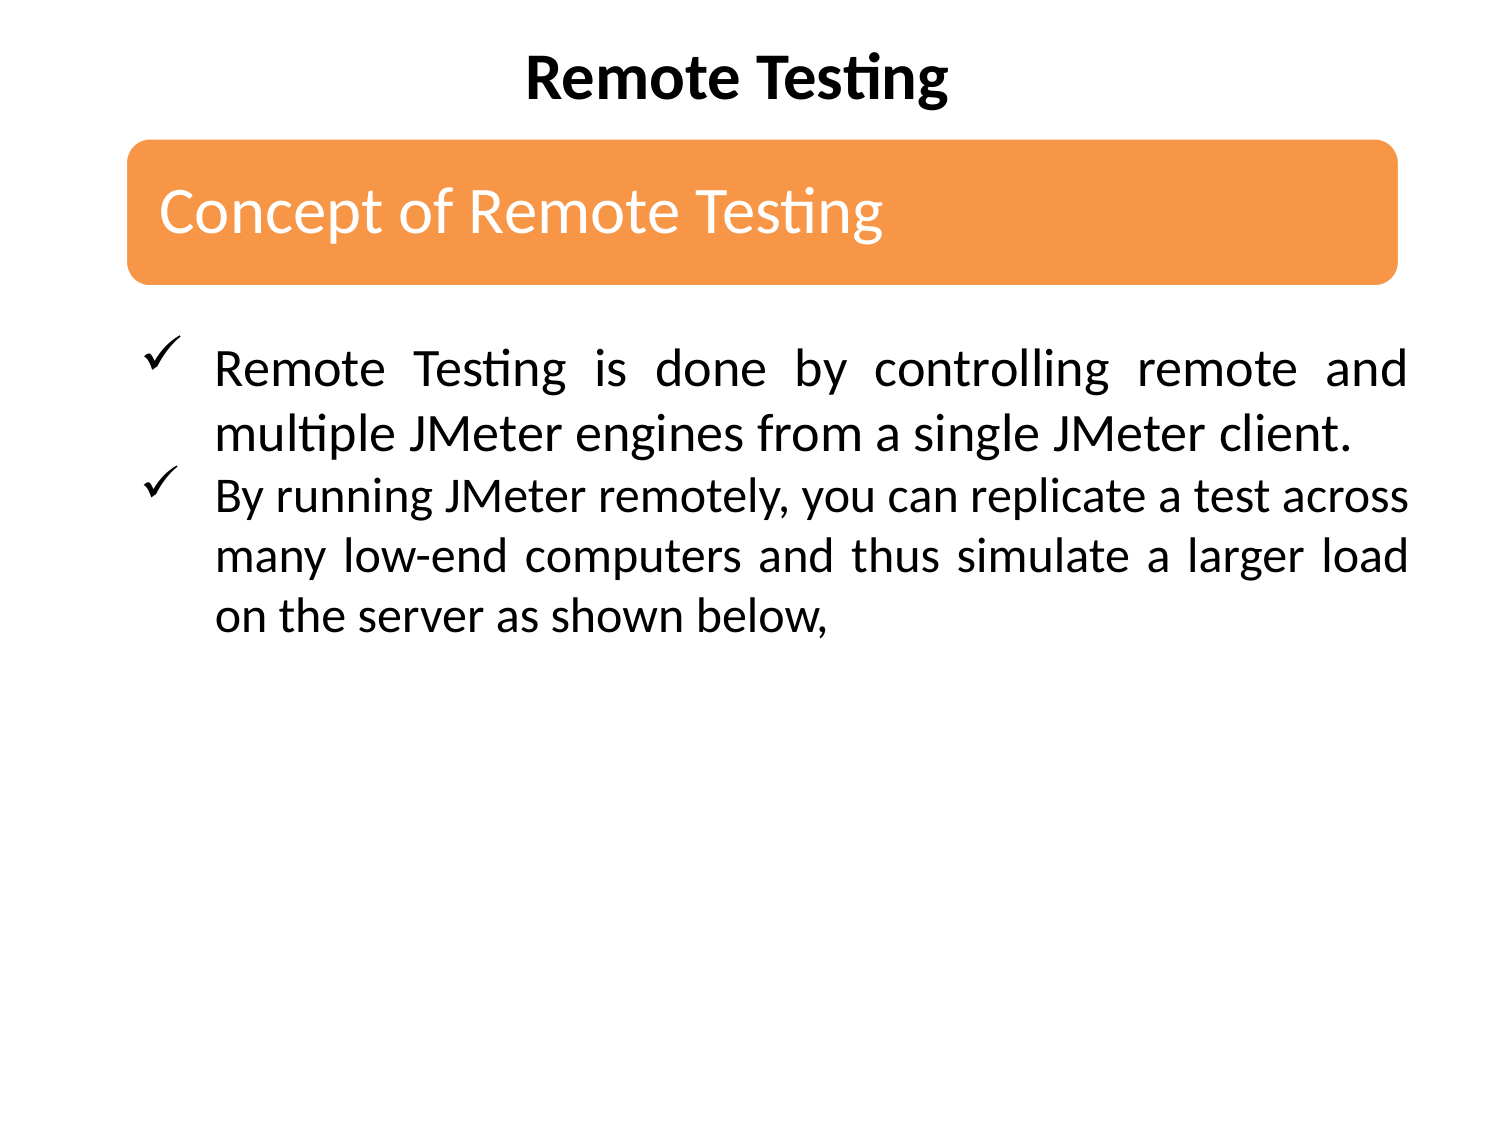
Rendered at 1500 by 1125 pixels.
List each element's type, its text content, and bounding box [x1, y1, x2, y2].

subtitle Remote Testing [137, 24, 1338, 135]
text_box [124, 137, 1401, 288]
text_box Remote Testing is done by controlling remote and multiple JMeter engines from a single JMeter client. By running JMeter remotely, you can replicate a test across many low-end computers and thus simulate a larger load on the server as shown below, [125, 224, 1425, 715]
